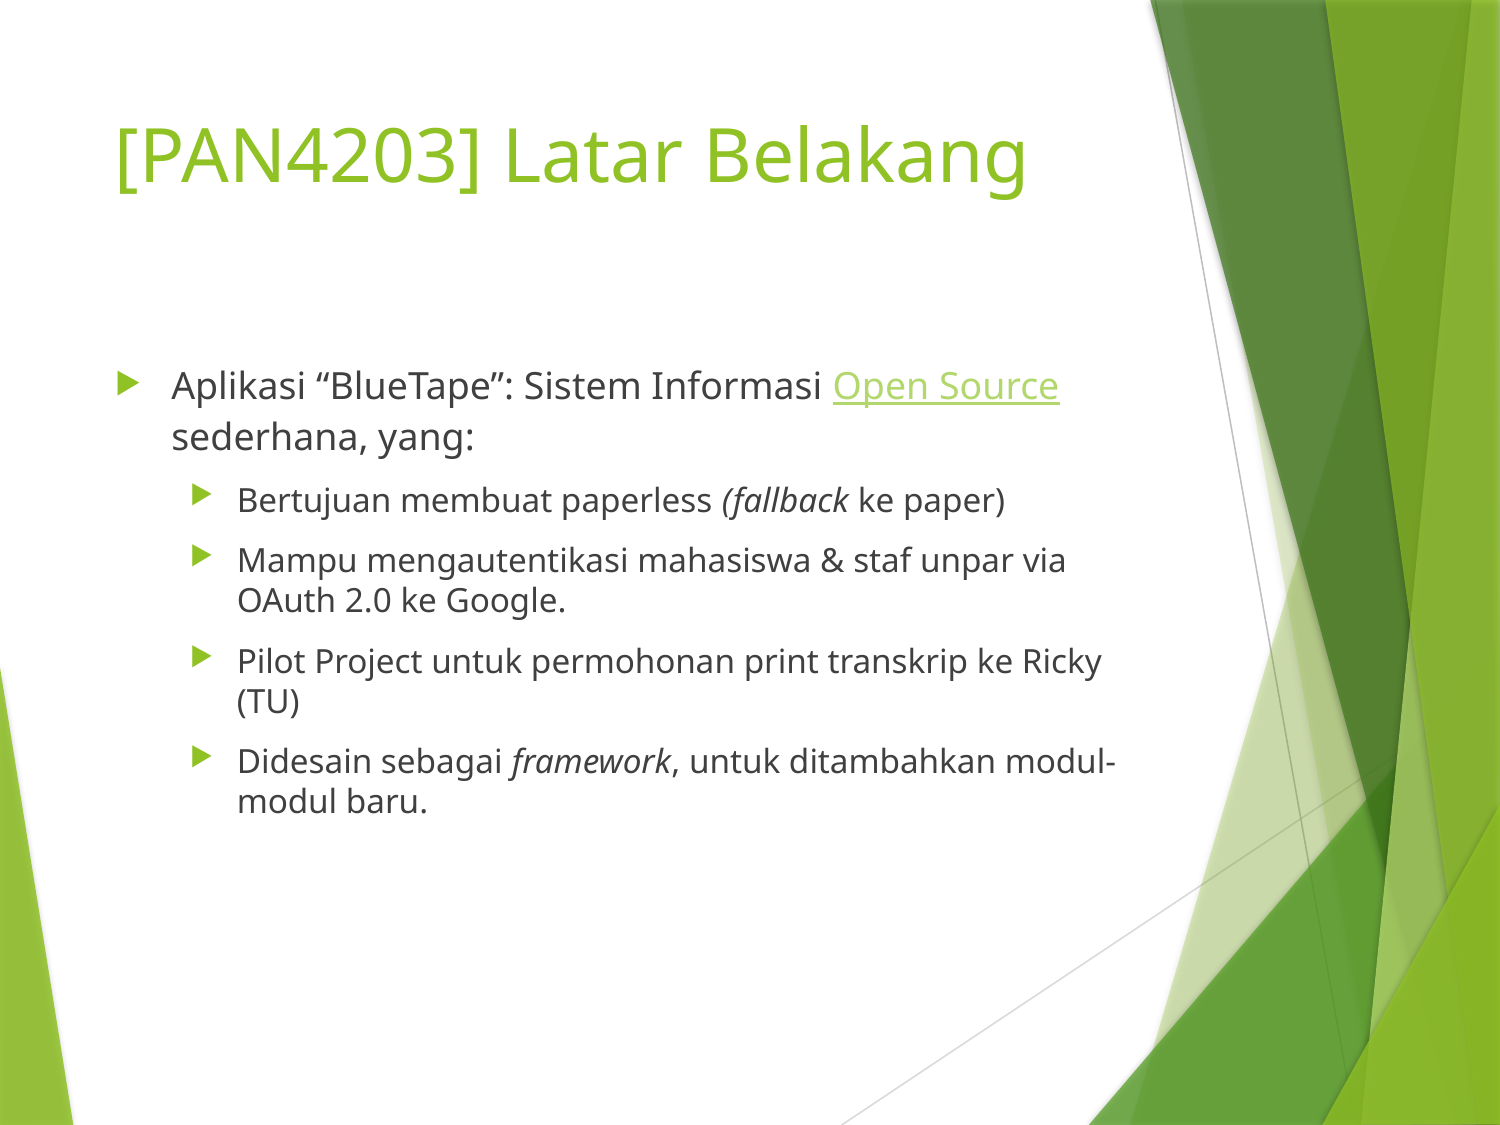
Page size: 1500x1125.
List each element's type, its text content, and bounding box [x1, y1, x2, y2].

title [PAN4203] Latar Belakang [99, 99, 1142, 317]
list Aplikasi “BlueTape”: Sistem Informasi Open Source sederhana, yang: Bertujuan membuat paperless (fallback ke paper) Mampu mengautentikasi mahasiswa & staf unpar via OAuth 2.0 ke Google. Pilot Project untuk permohonan print transkrip ke Ricky (TU) Didesain sebagai framework, untuk ditambahkan modul-modul baru. [99, 354, 1142, 992]
